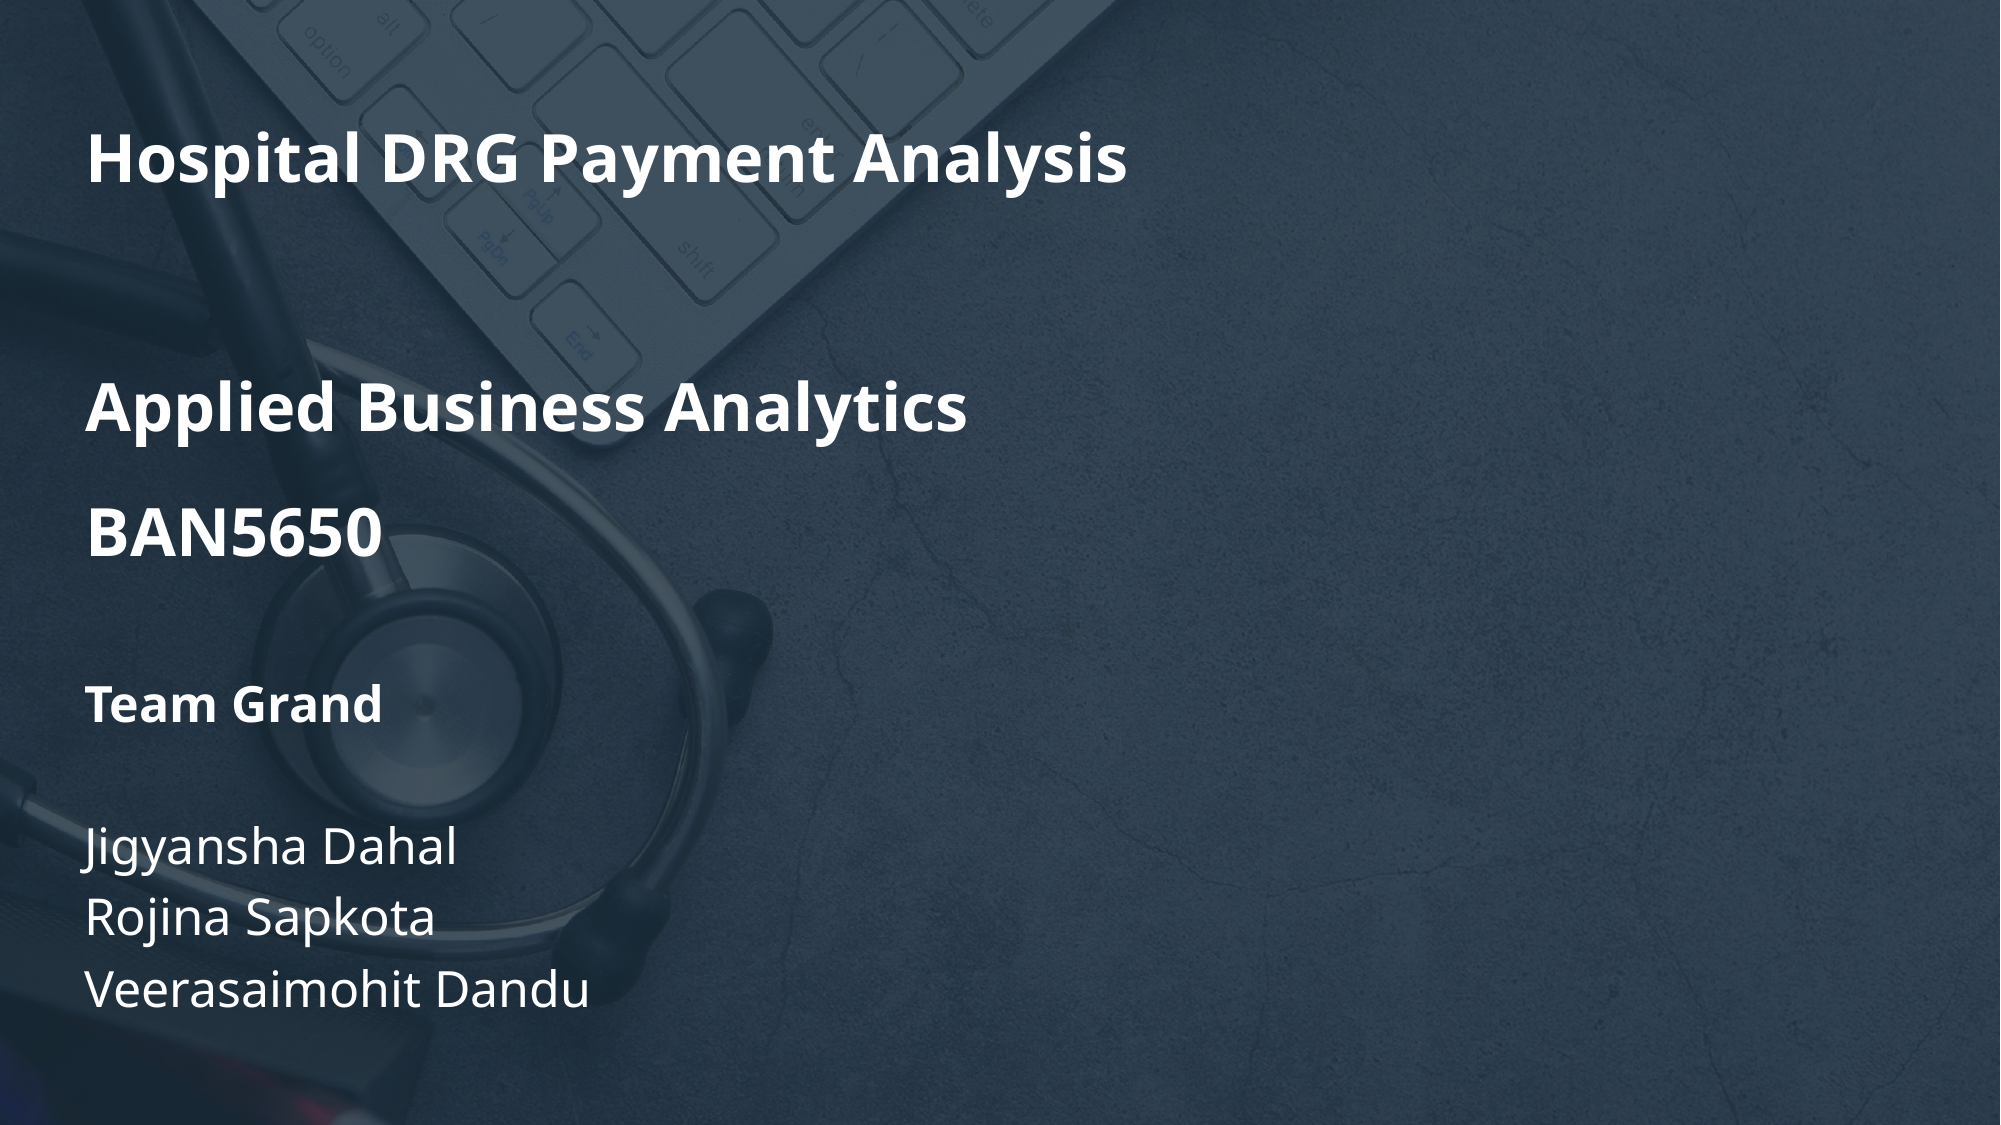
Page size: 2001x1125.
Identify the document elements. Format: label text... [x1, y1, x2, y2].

text_box [0, 0, 2000, 1125]
text_box Team Grand Jigyansha Dahal​ Rojina Sapkota ​ Veerasaimohit Dandu​ [84, 661, 1138, 1017]
text_box Hospital DRG Payment Analysis​ Applied Business Analytics​ BAN5650​ [85, 70, 1537, 570]
